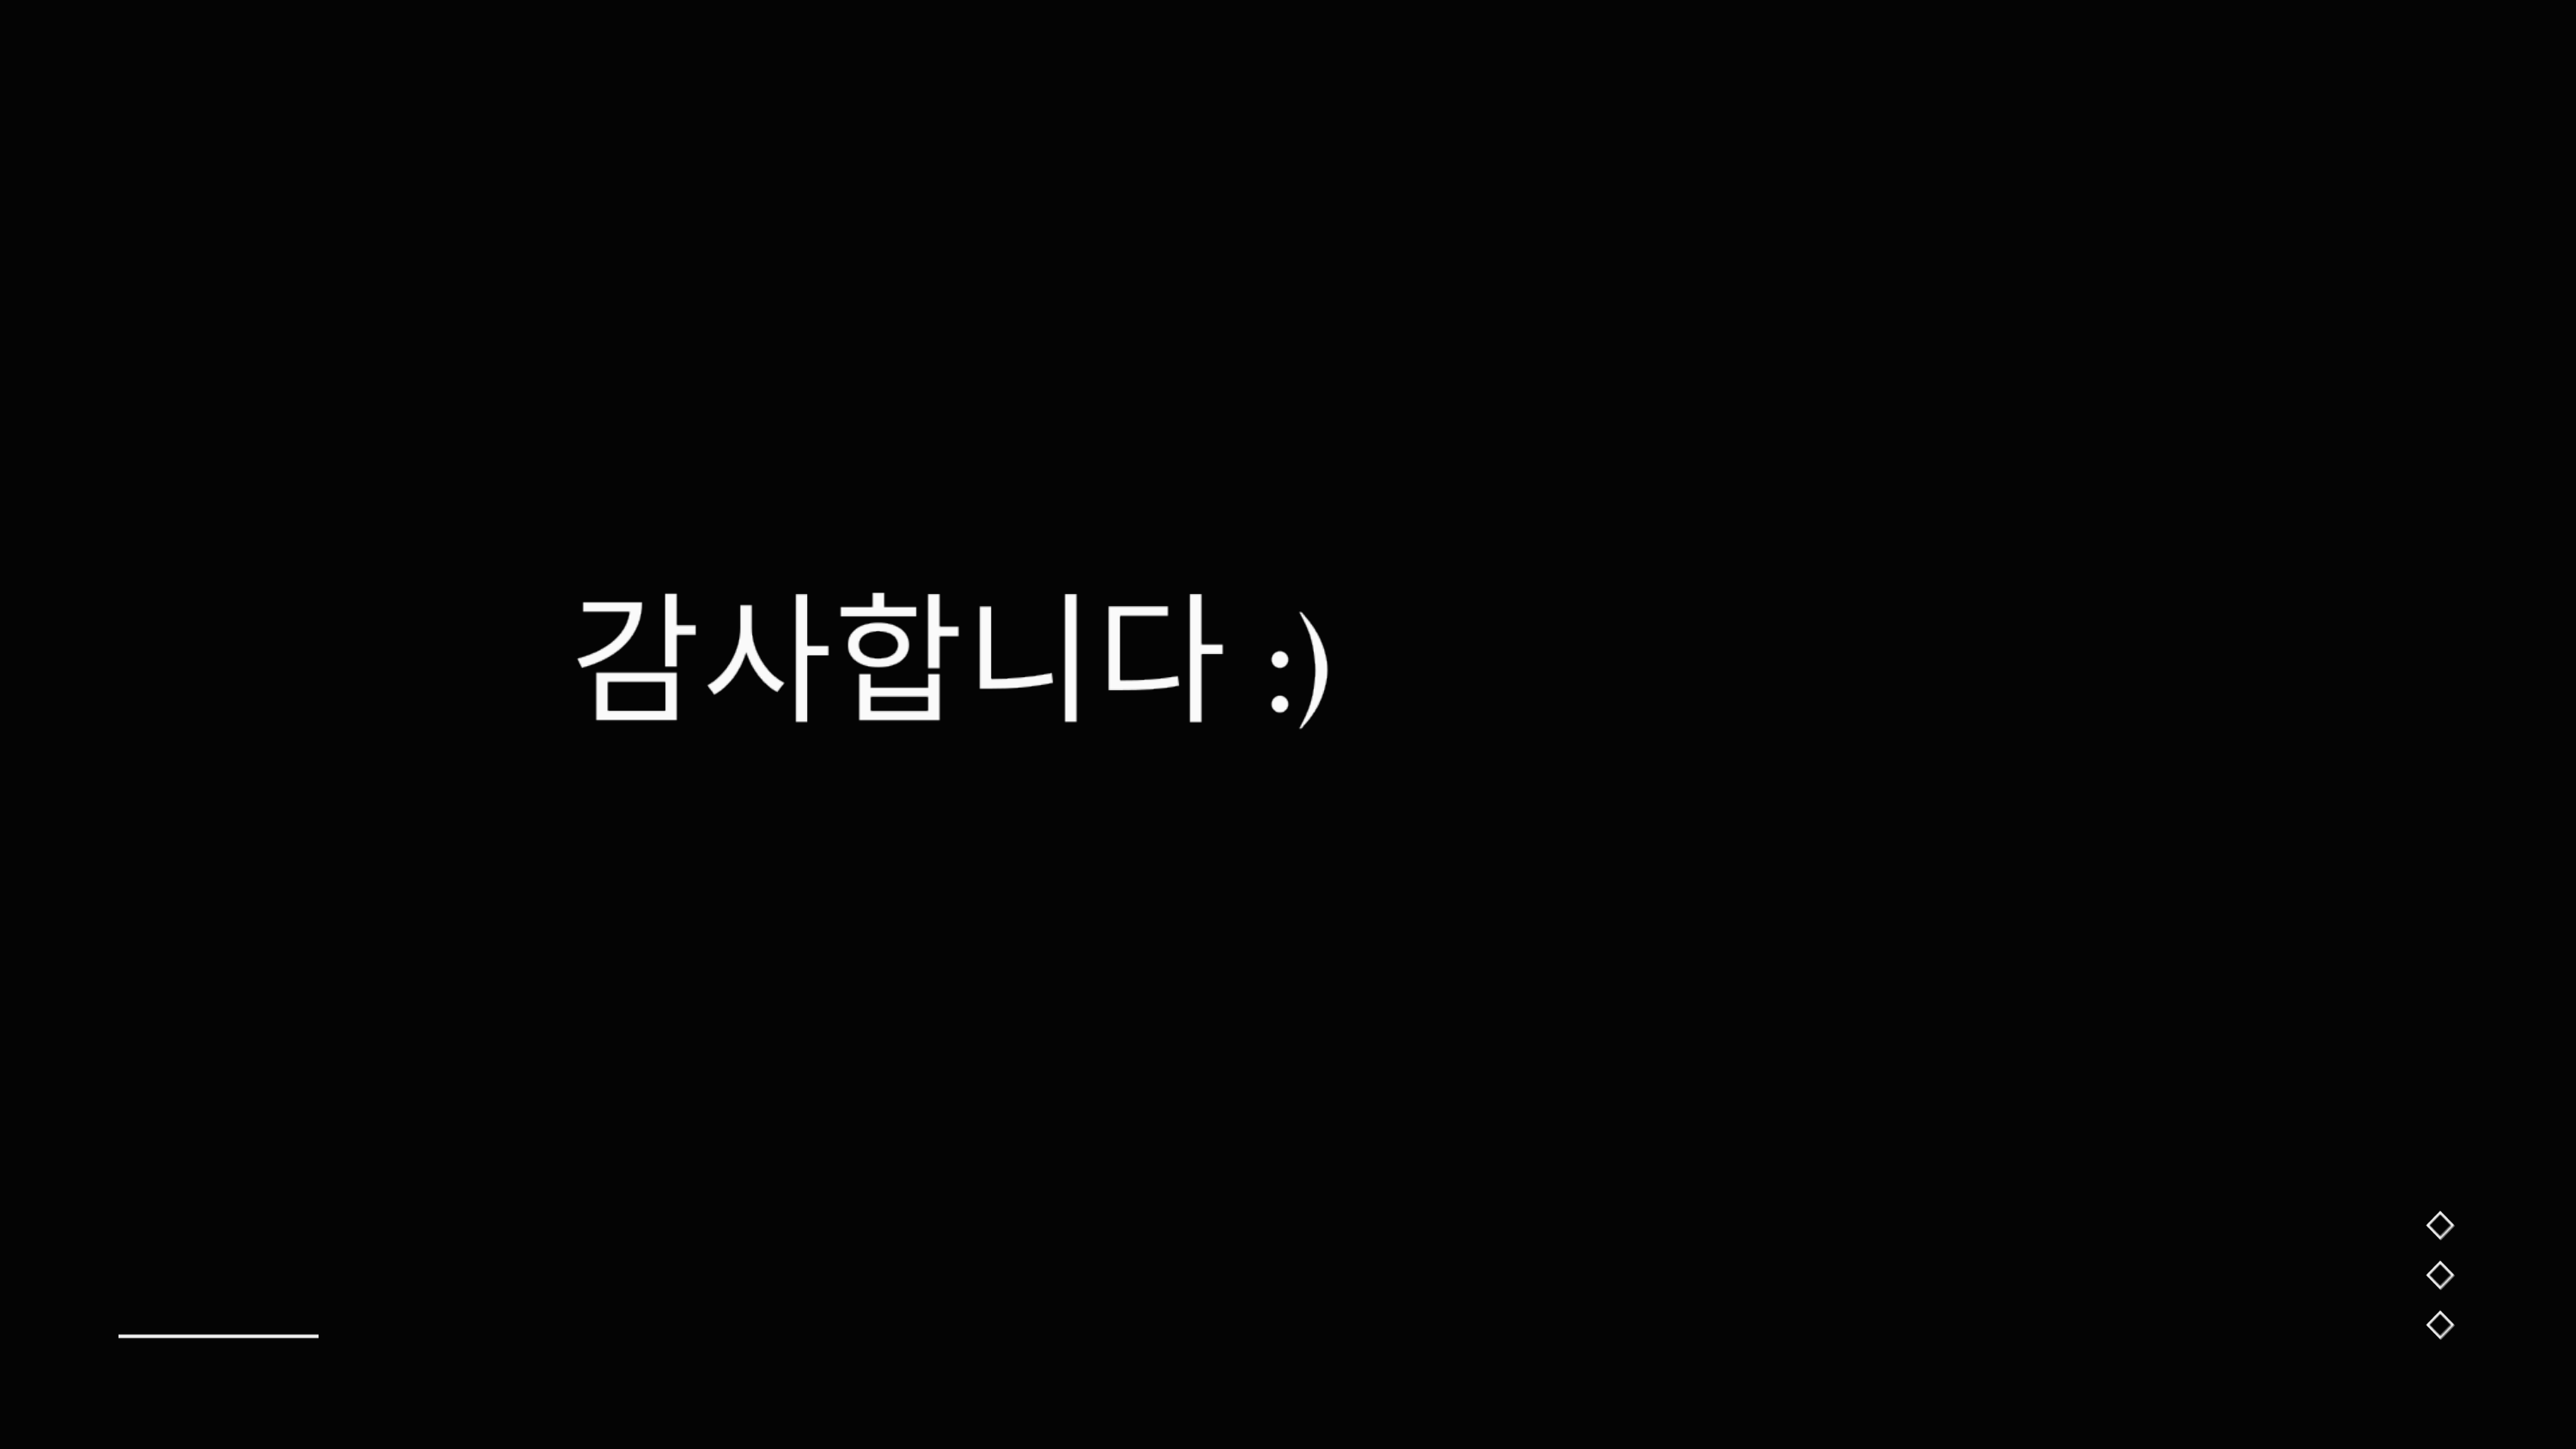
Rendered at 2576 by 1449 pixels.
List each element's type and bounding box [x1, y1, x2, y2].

text_box [2425, 1210, 2455, 1340]
picture [548, 549, 1409, 794]
text_box [118, 1329, 319, 1344]
